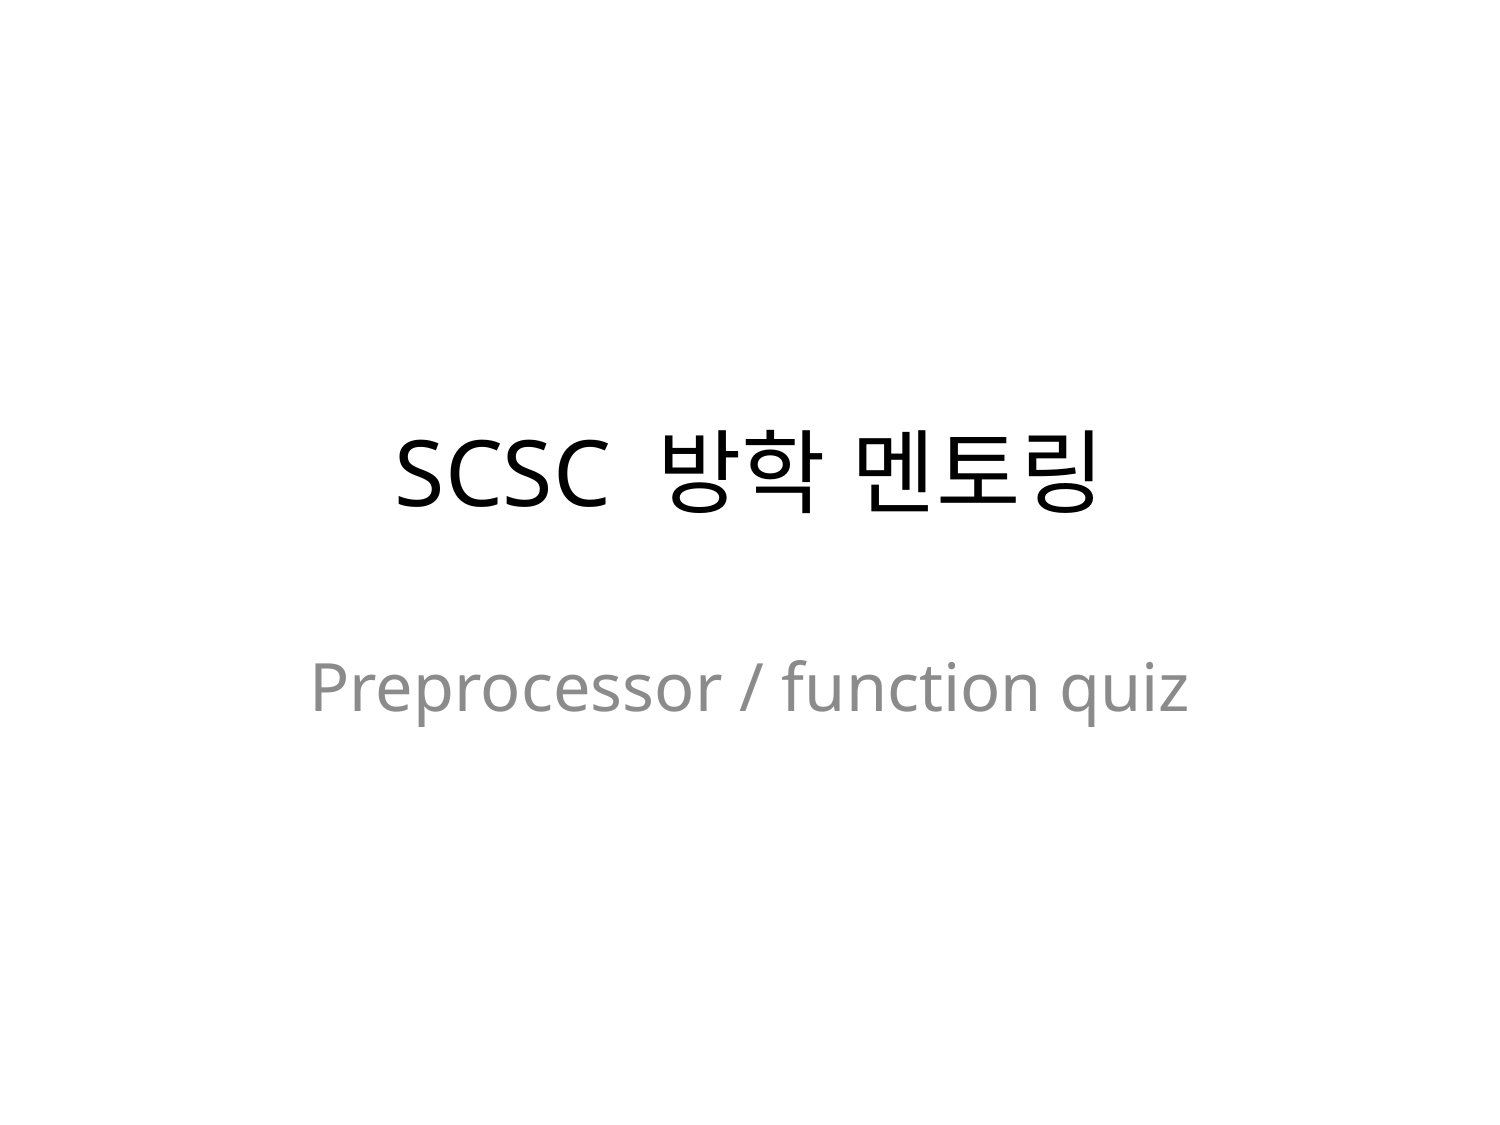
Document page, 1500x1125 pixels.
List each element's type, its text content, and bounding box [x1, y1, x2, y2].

title SCSC 방학 멘토링 [112, 349, 1388, 591]
subtitle Preprocessor / function quiz [225, 637, 1275, 925]
